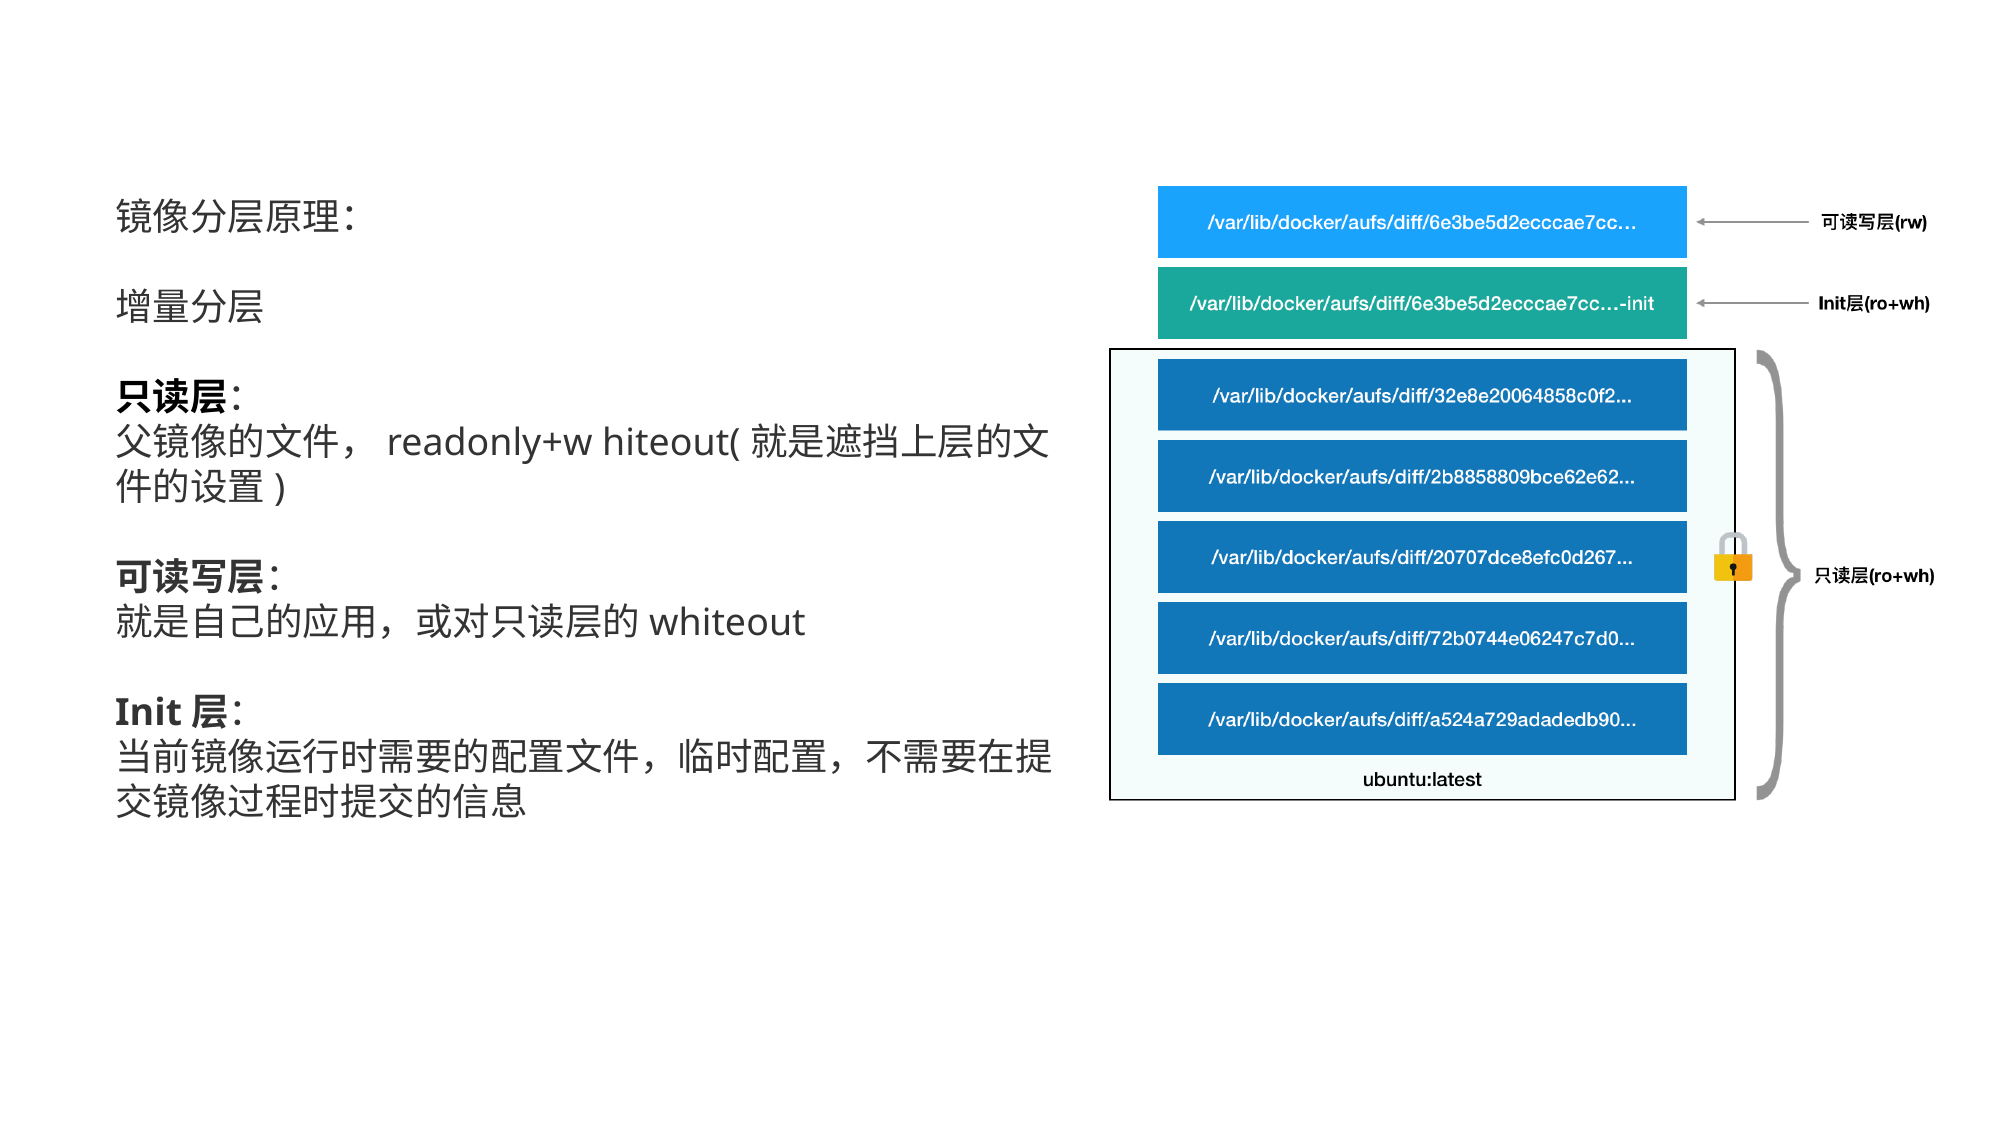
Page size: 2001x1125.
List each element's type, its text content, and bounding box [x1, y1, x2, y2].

picture [1108, 185, 1938, 801]
text_box 镜像分层原理： 增量分层 只读层： 父镜像的文件，readonly+w hiteout(就是遮挡上层的文件的设置) 可读写层： 就是自己的应用，或对只读层的whiteout Init层： 当前镜像运行时需要的配置文件，临时配置，不需要在提交镜像过程时提交的信息 [100, 185, 1087, 920]
